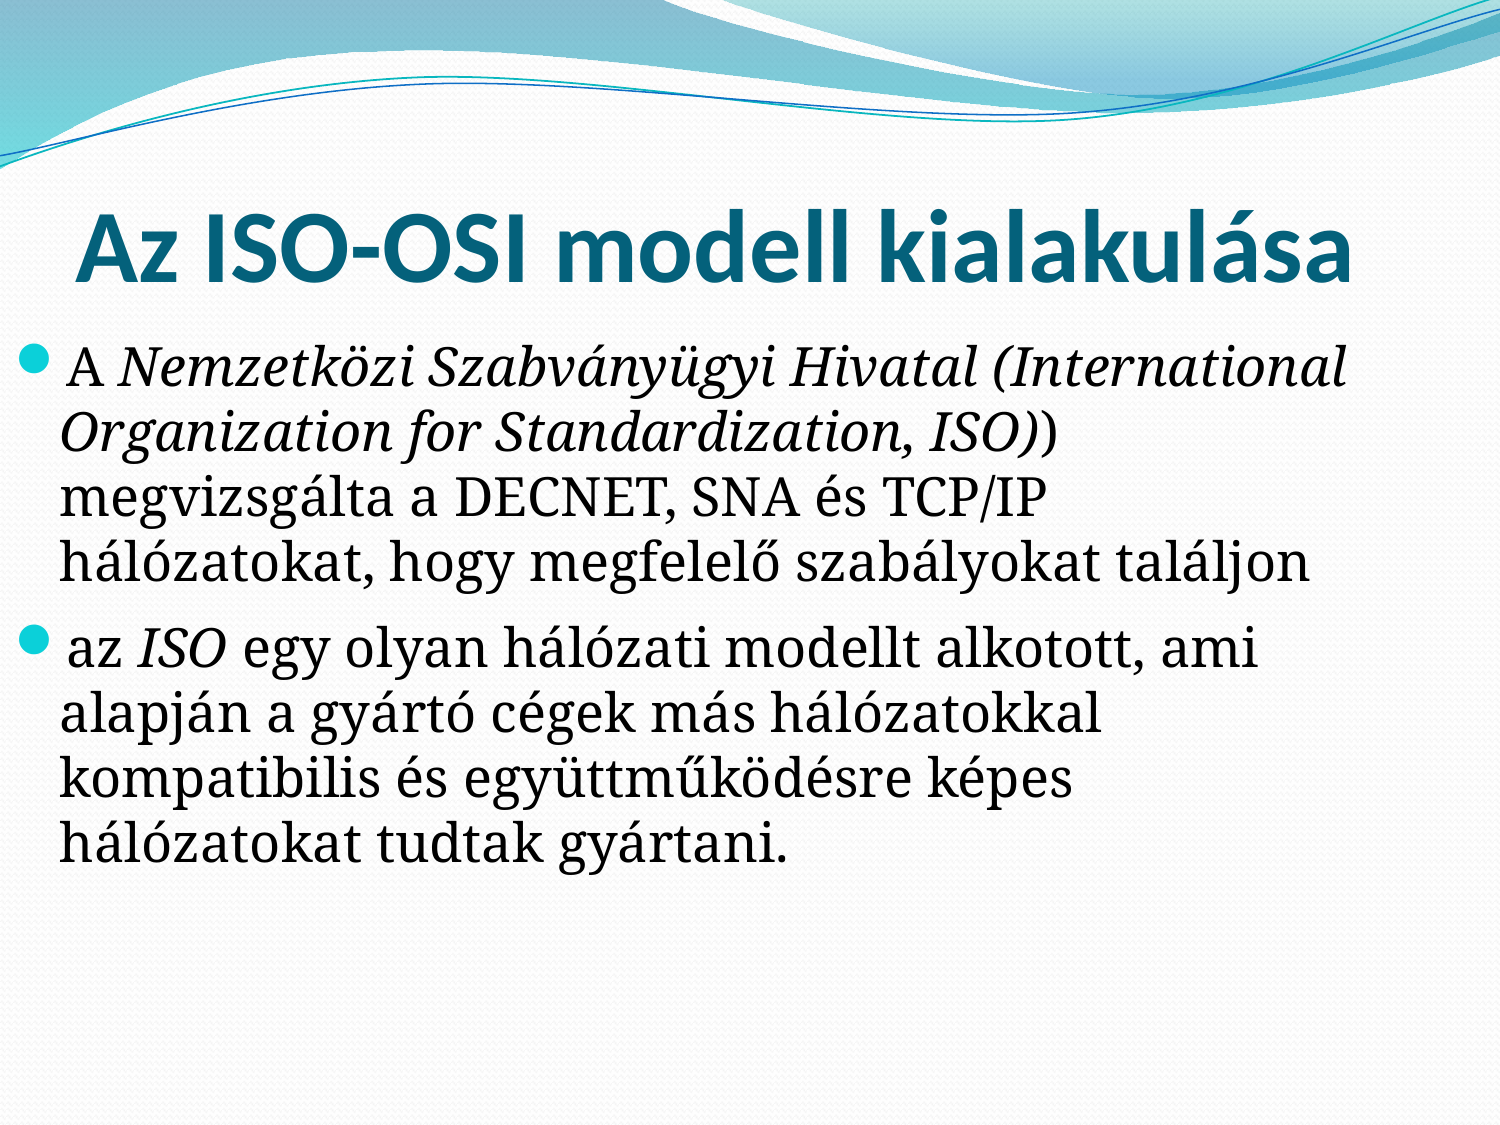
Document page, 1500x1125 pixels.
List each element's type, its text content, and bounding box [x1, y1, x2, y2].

title Az ISO-OSI modell kialakulása [75, 115, 1425, 303]
list A Nemzetközi Szabványügyi Hivatal (International Organization for Standardization, ISO)) megvizsgálta a DECNET, SNA és TCP/IP hálózatokat, hogy megfelelő szabályokat találjon az ISO egy olyan hálózati modellt alkotott, ami alapján a gyártó cégek más hálózatokkal kompatibilis és együttműködésre képes hálózatokat tudtak gyártani. [0, 324, 1388, 1000]
